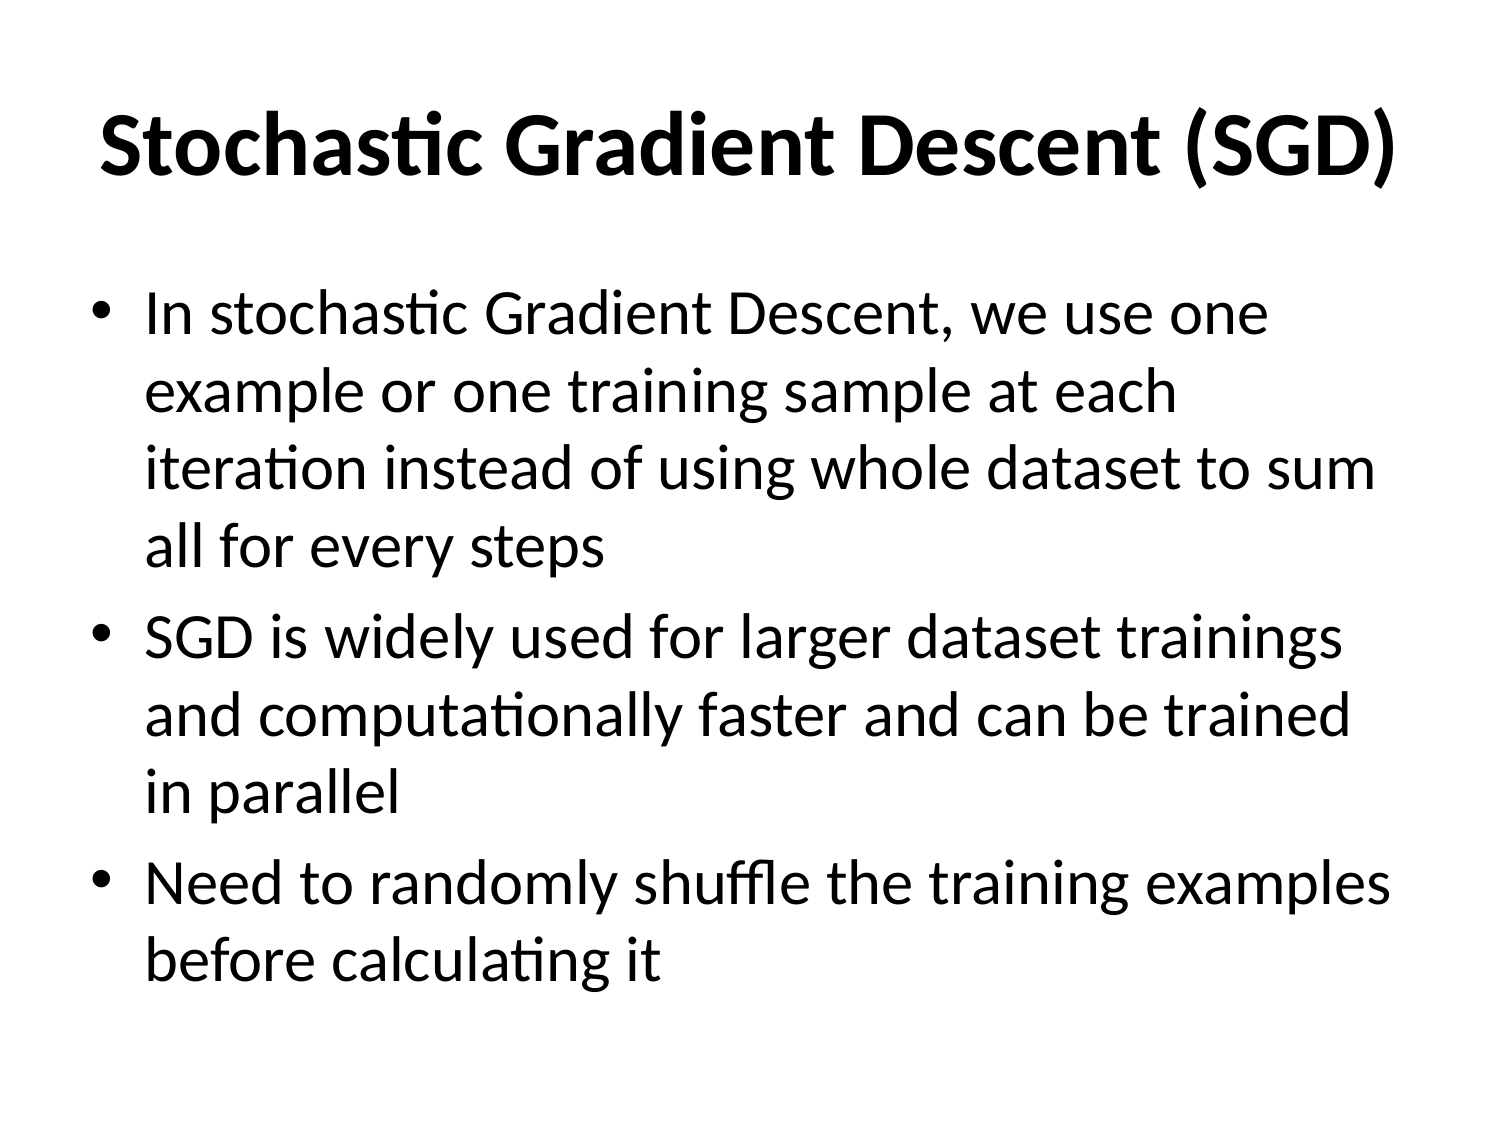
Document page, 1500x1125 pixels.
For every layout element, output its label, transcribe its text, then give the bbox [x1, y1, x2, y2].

list In stochastic Gradient Descent, we use one example or one training sample at each iteration instead of using whole dataset to sum all for every steps SGD is widely used for larger dataset trainings and computationally faster and can be trained in parallel Need to randomly shuffle the training examples before calculating it [75, 262, 1425, 1005]
title Stochastic Gradient Descent (SGD) [75, 45, 1425, 233]
